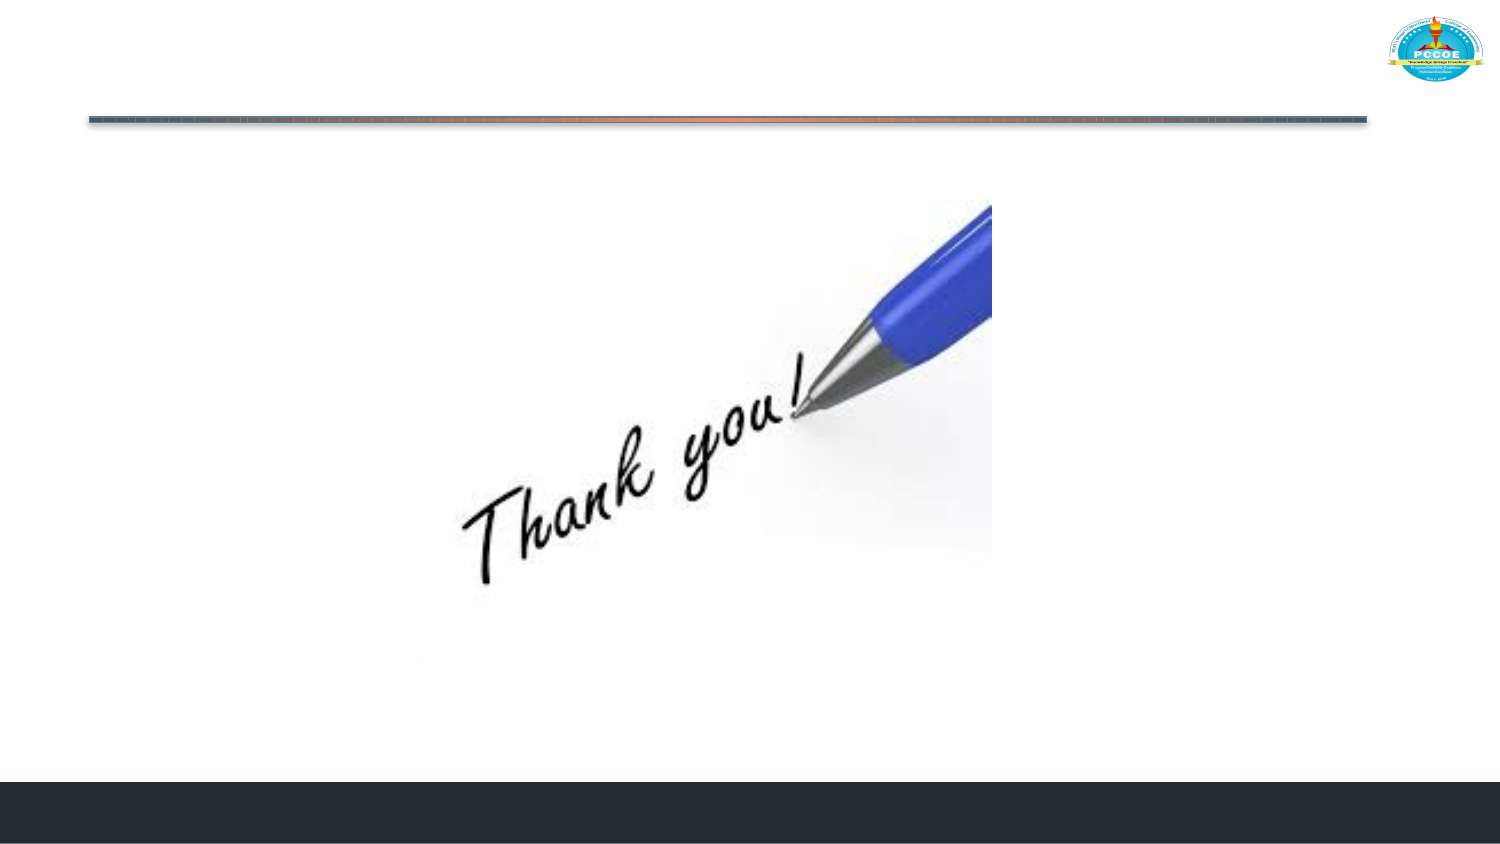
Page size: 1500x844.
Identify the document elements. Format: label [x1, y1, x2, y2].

list [417, 199, 992, 661]
picture [1383, 15, 1489, 83]
